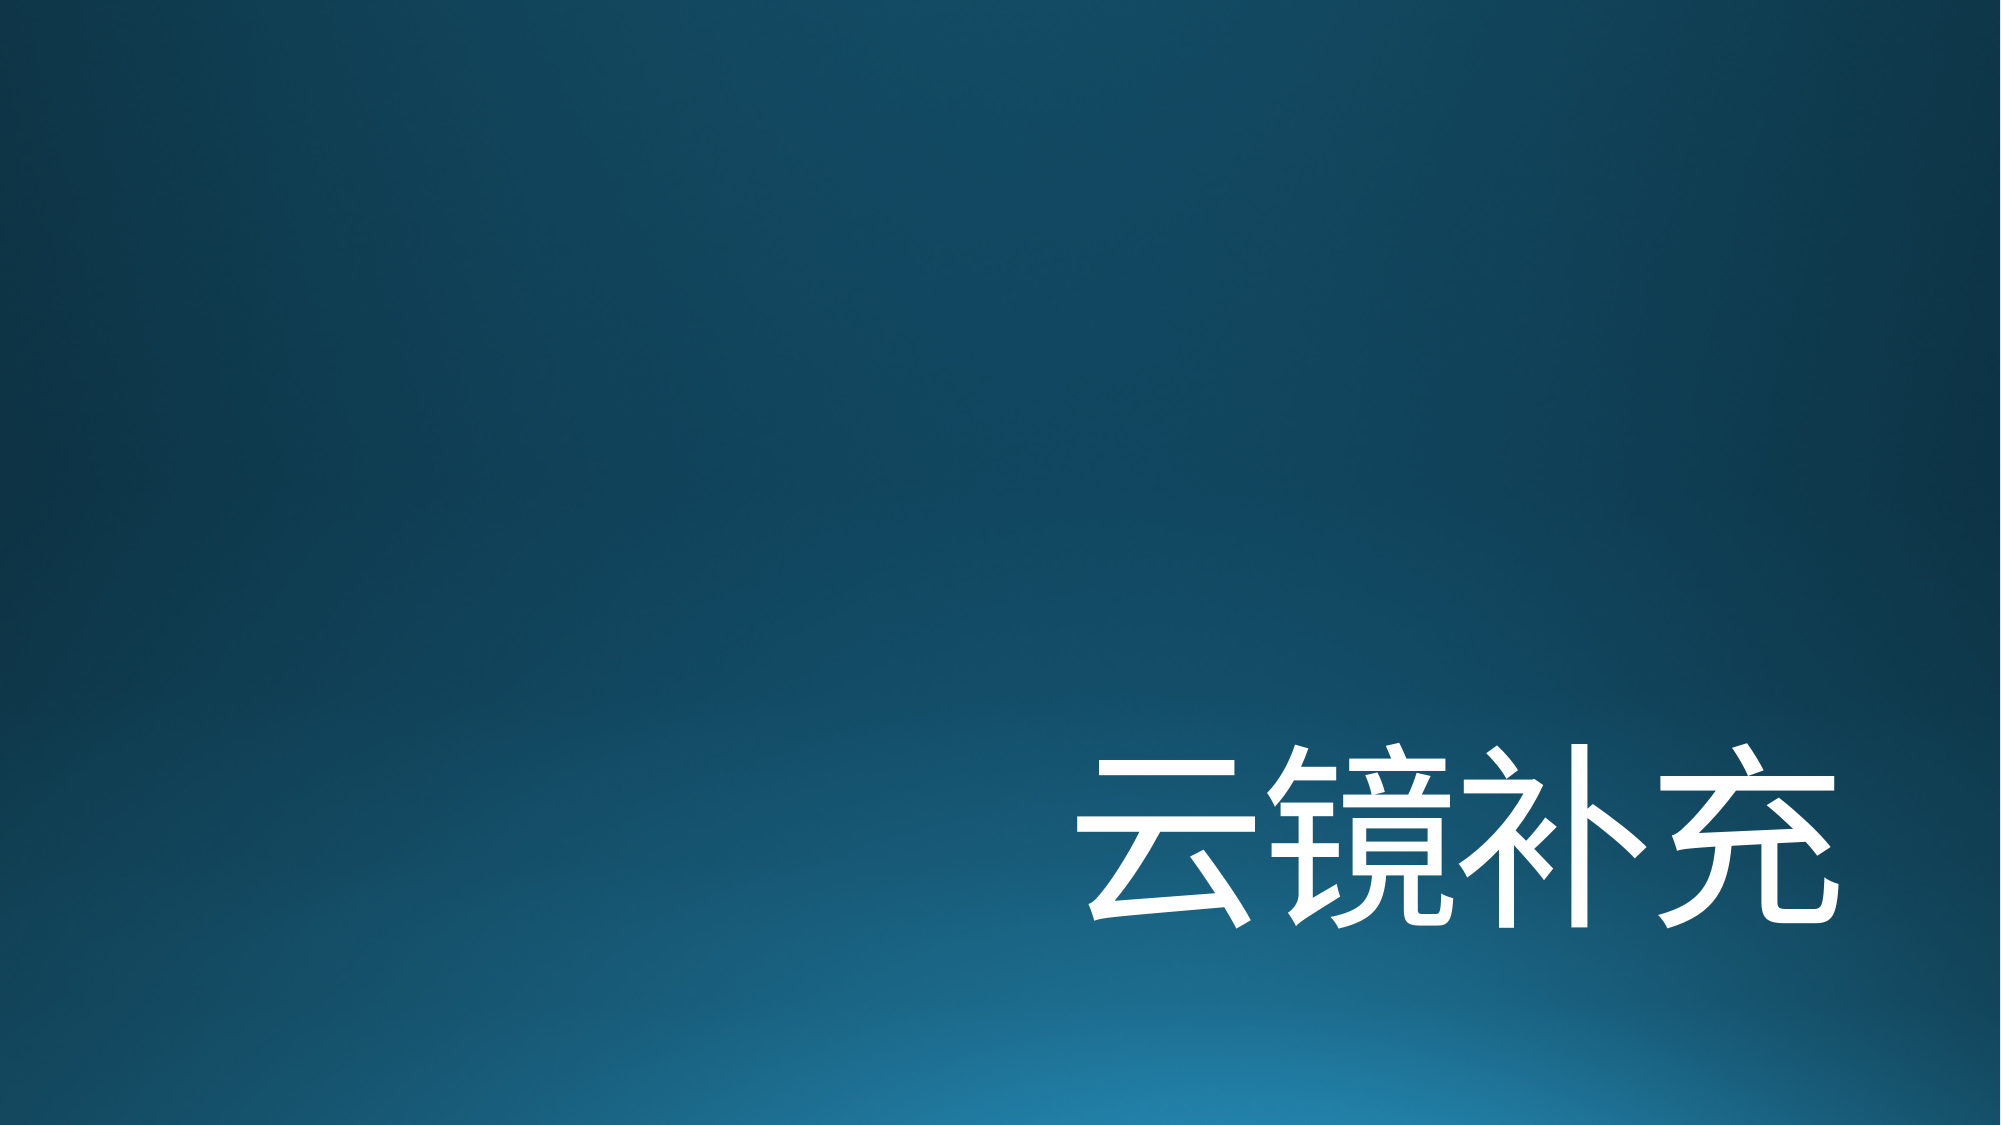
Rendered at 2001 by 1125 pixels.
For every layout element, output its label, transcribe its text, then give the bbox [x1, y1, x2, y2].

title 云镜补充 [362, 732, 1863, 1002]
picture [0, 0, 2001, 1125]
